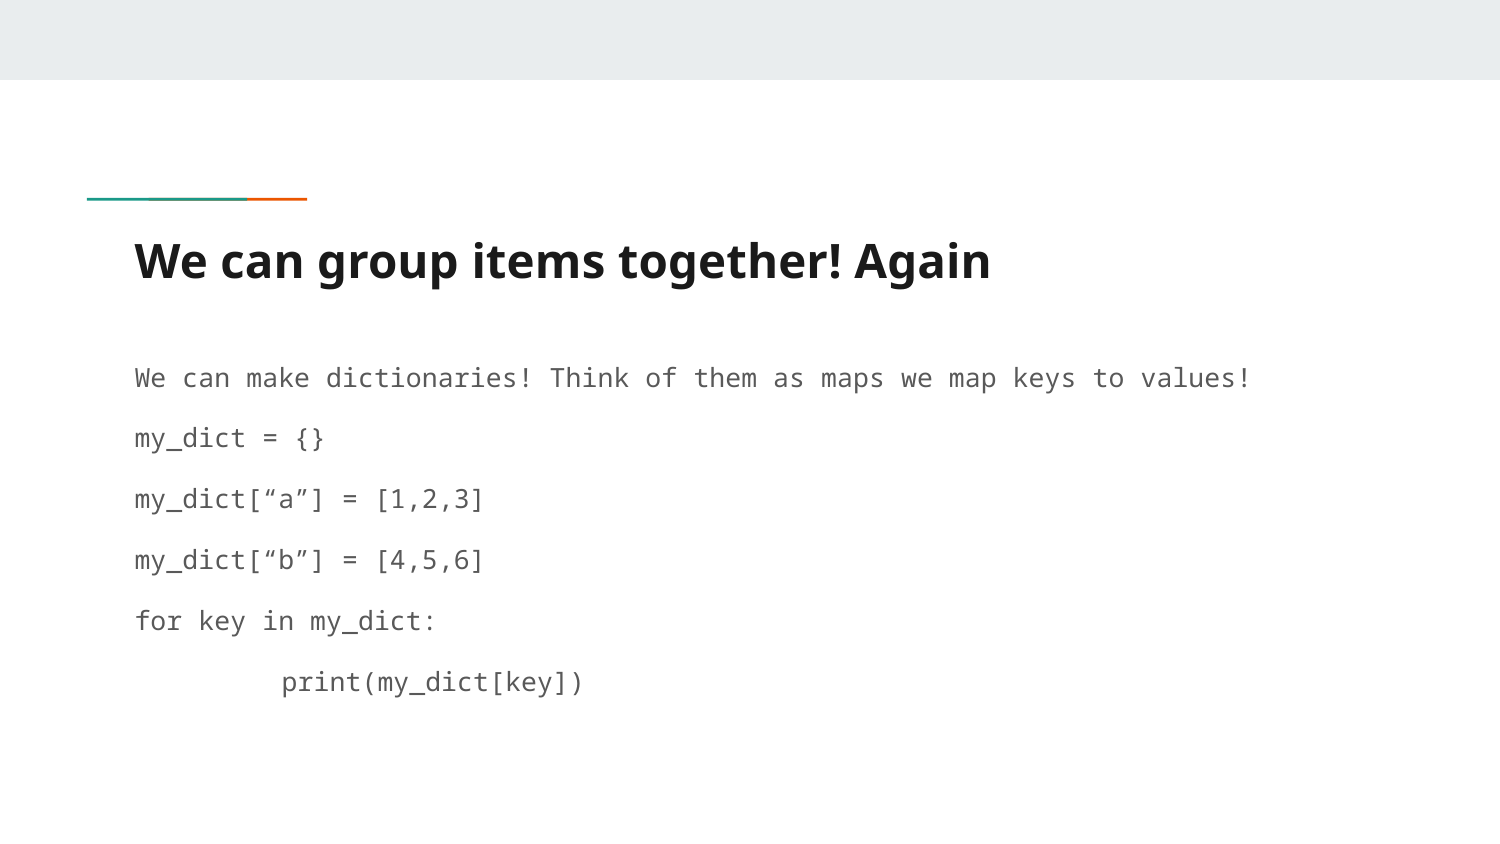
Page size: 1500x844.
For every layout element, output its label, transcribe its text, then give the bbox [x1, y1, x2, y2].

list We can make dictionaries! Think of them as maps we map keys to values! my_dict = {} my_dict[“a”] = [1,2,3] my_dict[“b”] = [4,5,6] for key in my_dict: print(my_dict[key]) [119, 341, 1381, 712]
title We can group items together! Again [119, 216, 1381, 305]
